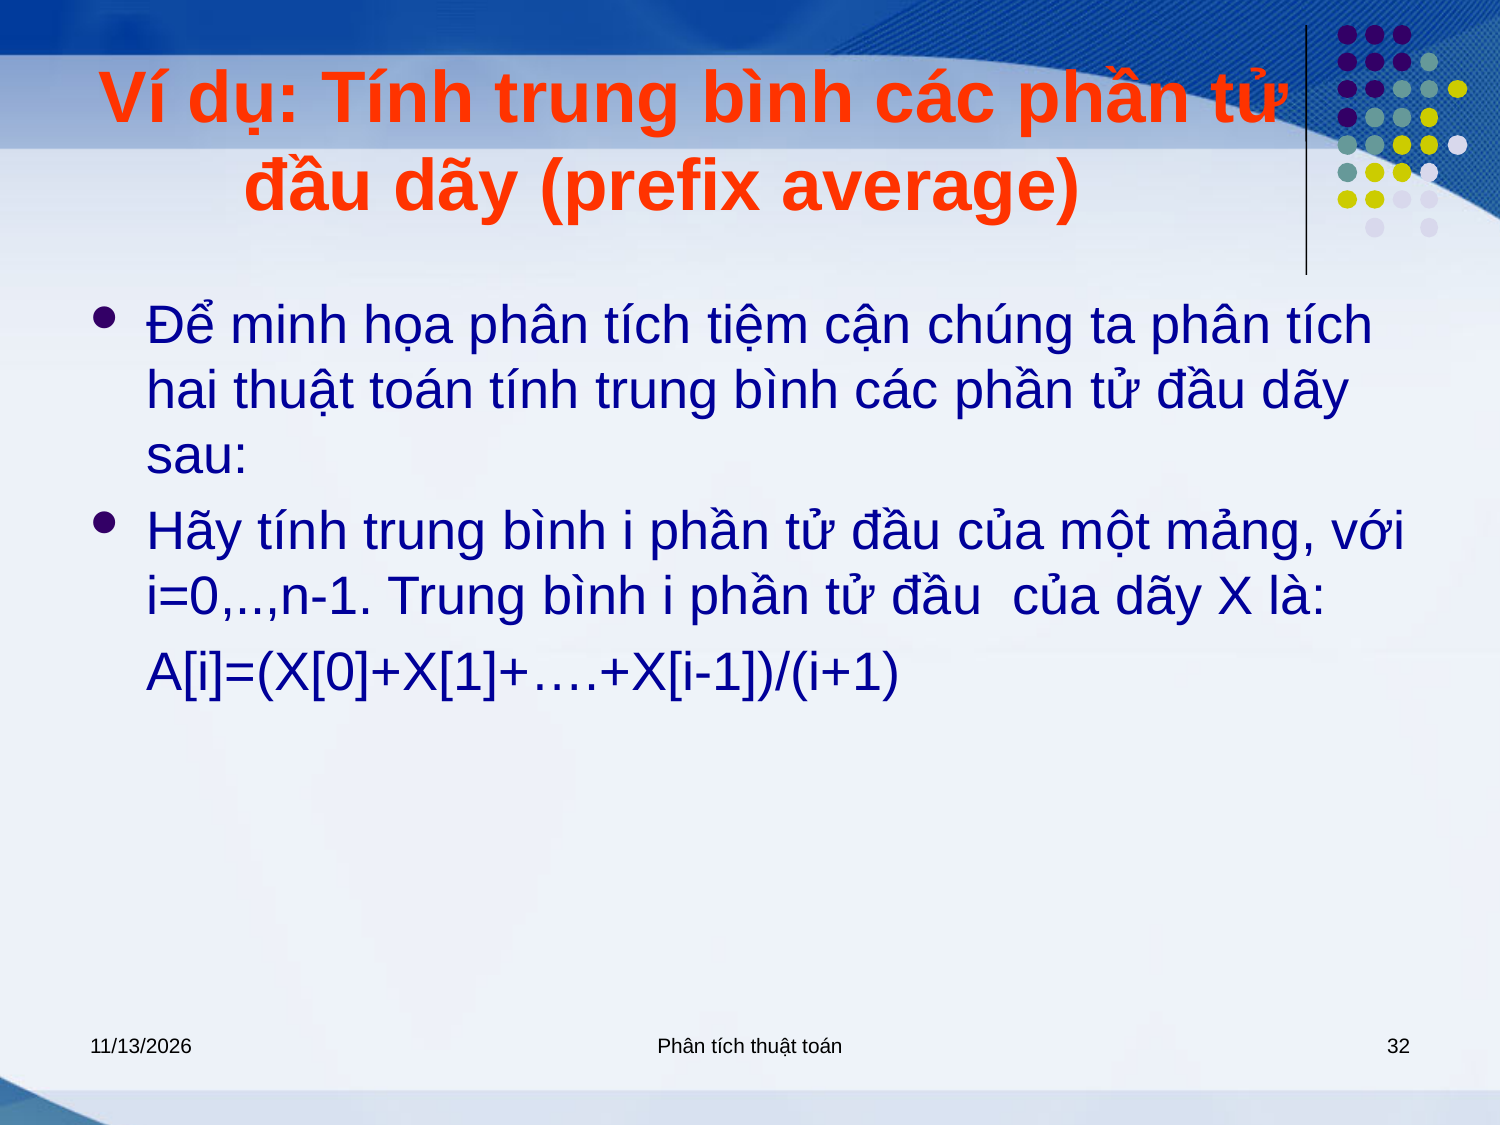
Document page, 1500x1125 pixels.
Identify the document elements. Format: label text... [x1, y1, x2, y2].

footer Phân tích thuật toán [512, 1024, 988, 1101]
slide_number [74, 1024, 426, 1101]
list Để minh họa phân tích tiệm cận chúng ta phân tích hai thuật toán tính trung bình các phần tử đầu dãy sau: Hãy tính trung bình i phần tử đầu của một mảng, với i=0,..,n-1. Trung bình i phần tử đầu của dãy X là: A[i]=(X[0]+X[1]+….+X[i-1])/(i+1) [75, 282, 1425, 1006]
slide_number 32 [1074, 1024, 1426, 1101]
title Ví dụ: Tính trung bình các phần tử đầu dãy (prefix average) [75, 20, 1313, 233]
picture [0, 0, 1500, 1125]
